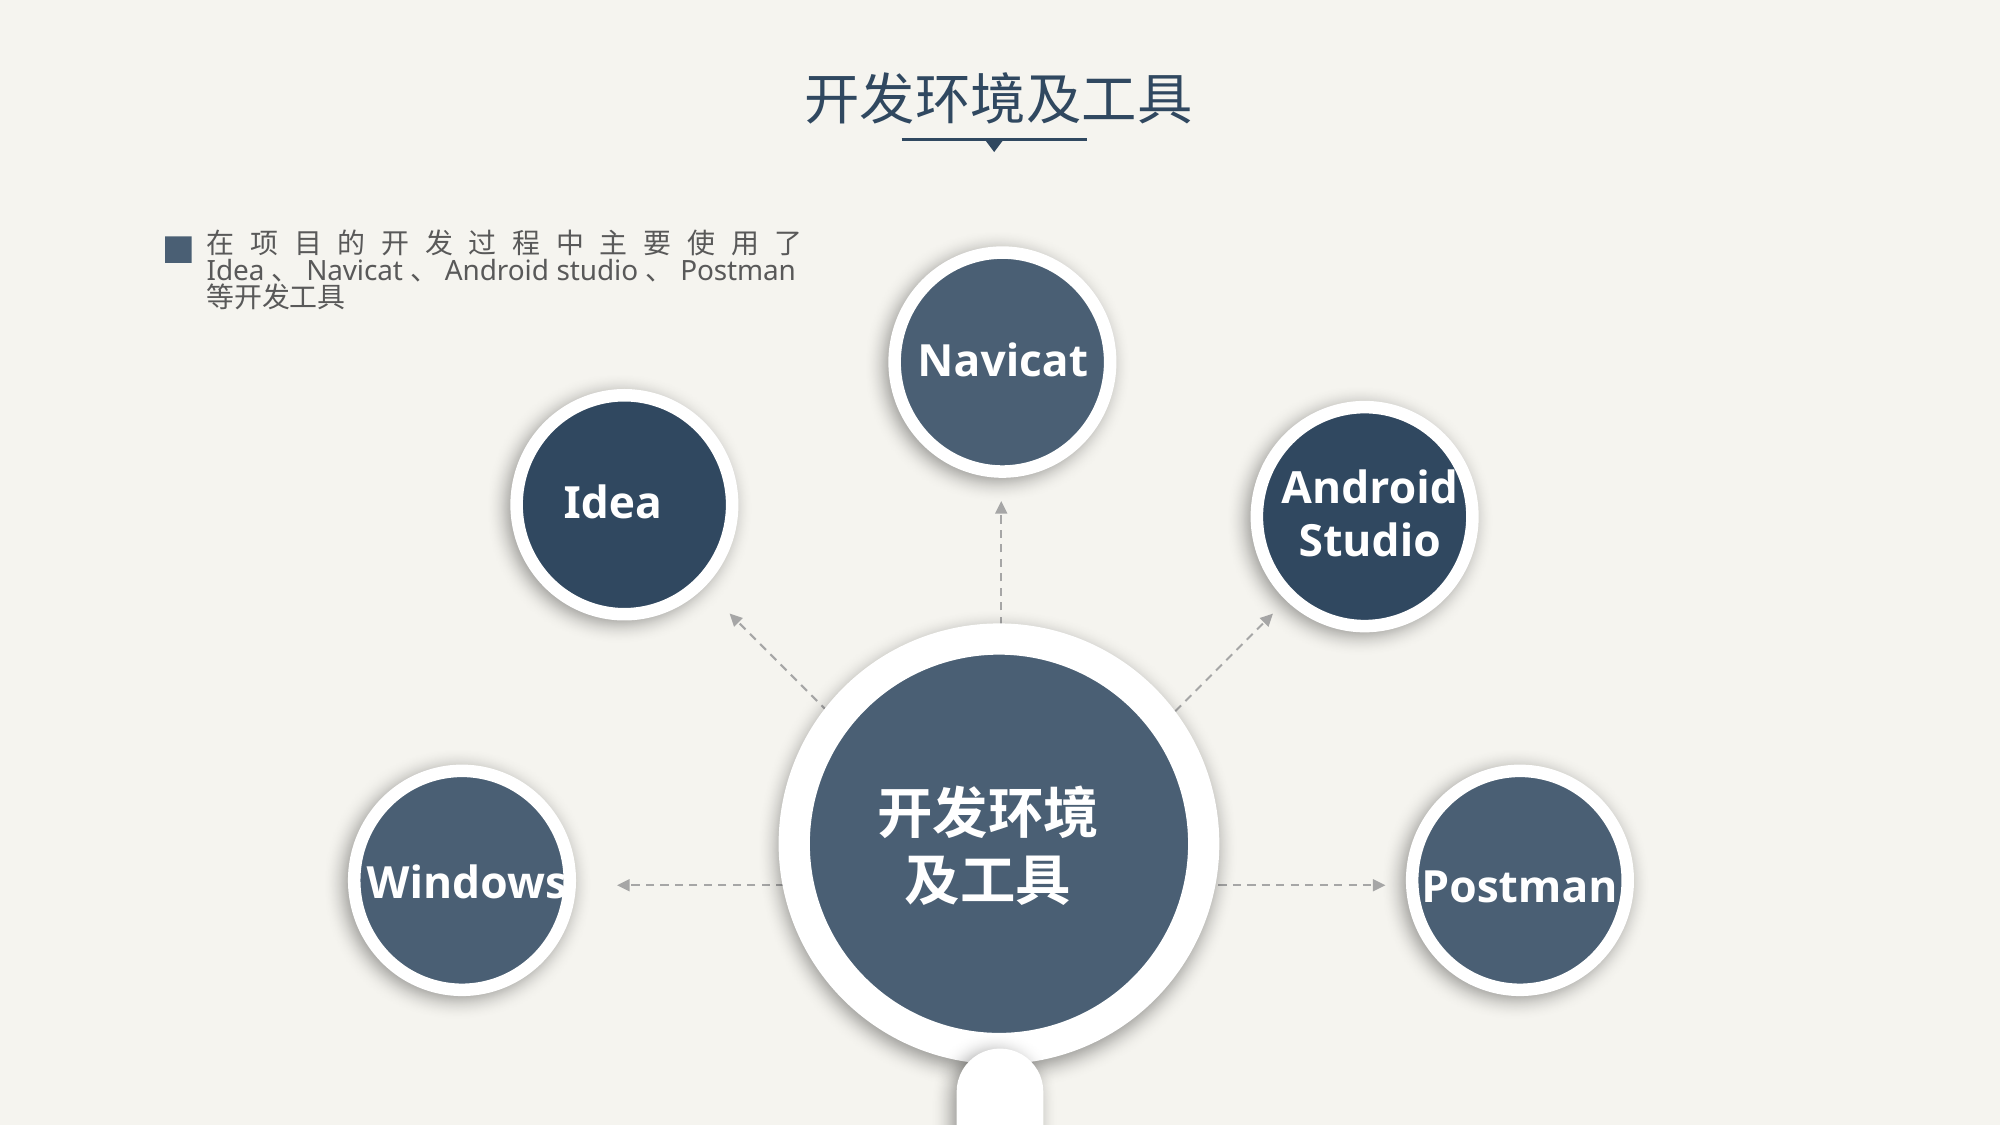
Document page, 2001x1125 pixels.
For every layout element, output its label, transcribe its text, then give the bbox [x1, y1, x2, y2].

text_box [1420, 924, 1620, 991]
text_box Navicat [876, 319, 1130, 398]
text_box [360, 920, 564, 991]
text_box [1416, 769, 1624, 845]
text_box [515, 394, 734, 616]
text_box [899, 398, 1106, 473]
text_box Android Studio [1246, 446, 1494, 578]
text_box [902, 251, 1103, 319]
text_box Idea [521, 461, 716, 540]
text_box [165, 231, 803, 287]
text_box [360, 769, 564, 841]
text_box [1274, 578, 1456, 628]
text_box [1280, 406, 1449, 446]
text_box 开发环境及工具 [789, 56, 1209, 138]
text_box Windows [322, 841, 612, 920]
text_box Postman [1385, 845, 1655, 924]
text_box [794, 639, 1204, 1125]
